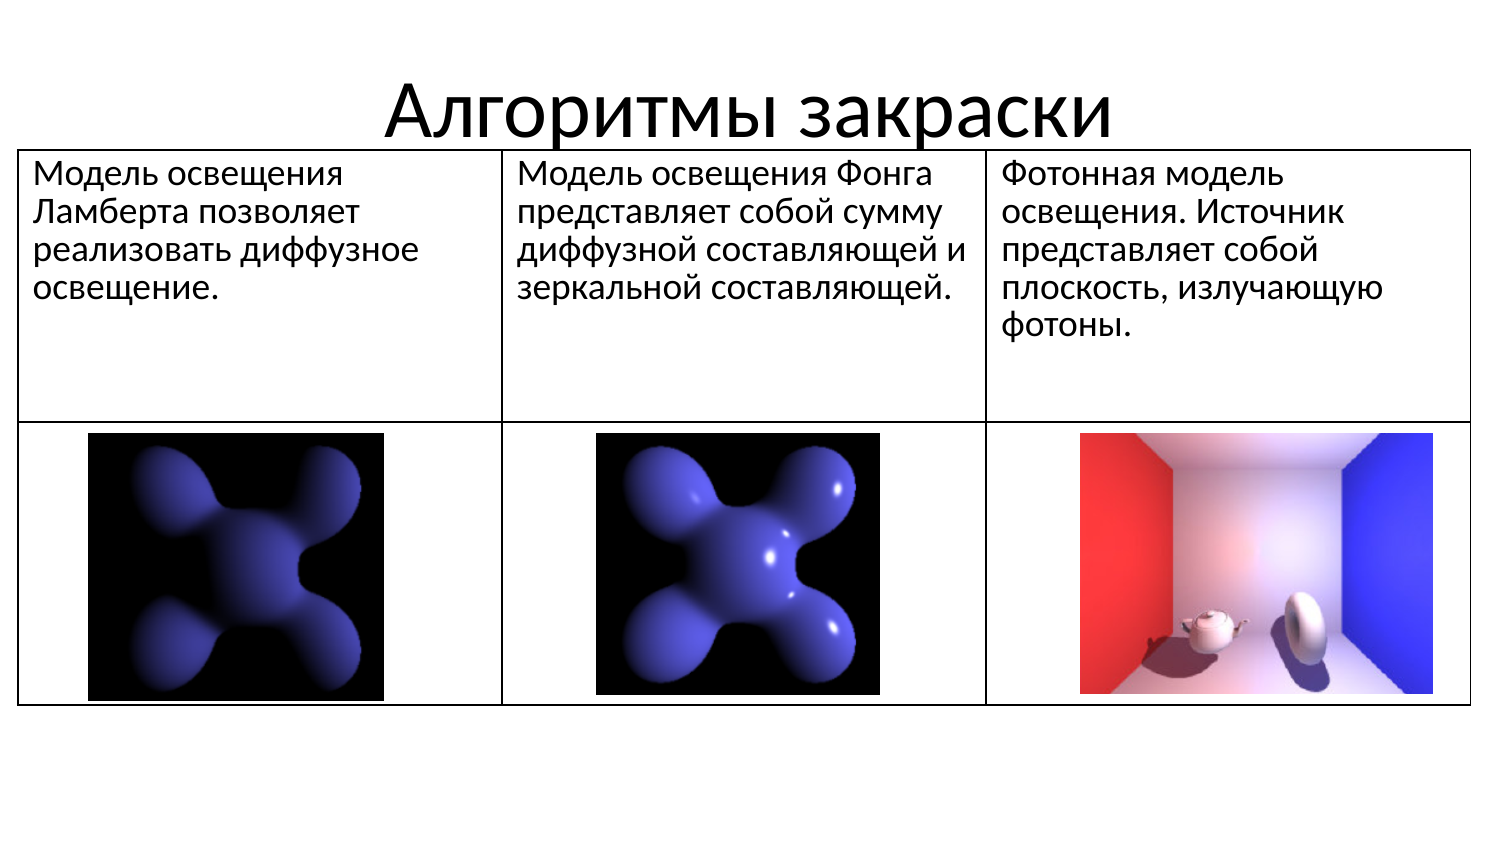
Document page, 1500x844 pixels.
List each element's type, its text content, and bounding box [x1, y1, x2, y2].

picture [596, 433, 881, 695]
picture [88, 433, 385, 701]
title Алгоритмы закраски [75, 33, 1425, 149]
table_header Модель освещения Ламберта позволяет реализовать диффузное освещение. [19, 151, 501, 421]
table_cell [987, 423, 1470, 704]
picture [1080, 433, 1433, 694]
table_header Фотонная модель освещения. Источник представляет собой плоскость, излучающую фотоны. [987, 151, 1470, 421]
table_header Модель освещения Фонга представляет собой сумму диффузной составляющей и зеркальной составляющей. [503, 151, 985, 421]
table_cell [503, 423, 985, 704]
table_cell [19, 423, 501, 704]
